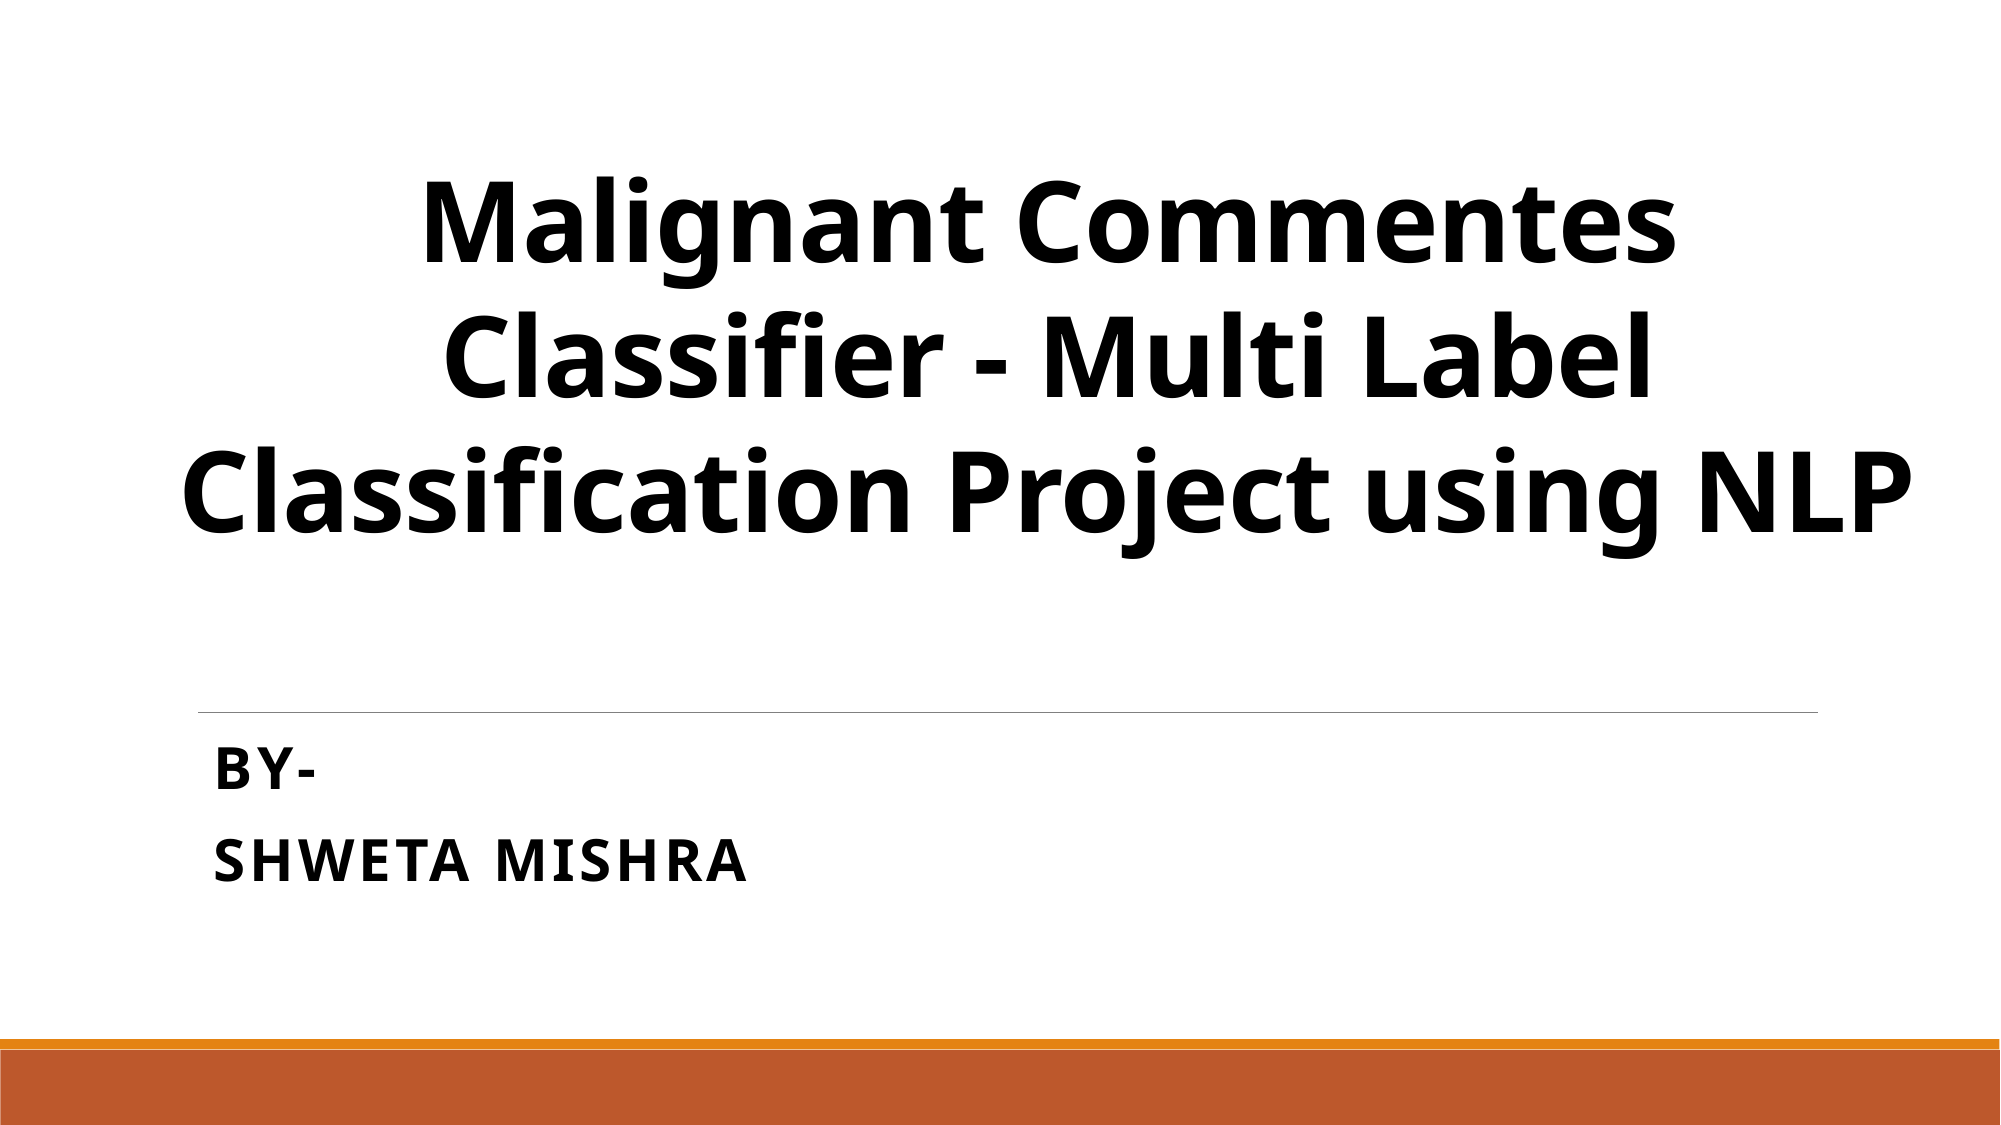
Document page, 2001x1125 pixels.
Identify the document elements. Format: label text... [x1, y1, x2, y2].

title Malignant Commentes Classifier - Multi Label Classification Project using NLP [162, 45, 1934, 563]
subtitle By- Shweta Mishra [198, 731, 856, 957]
